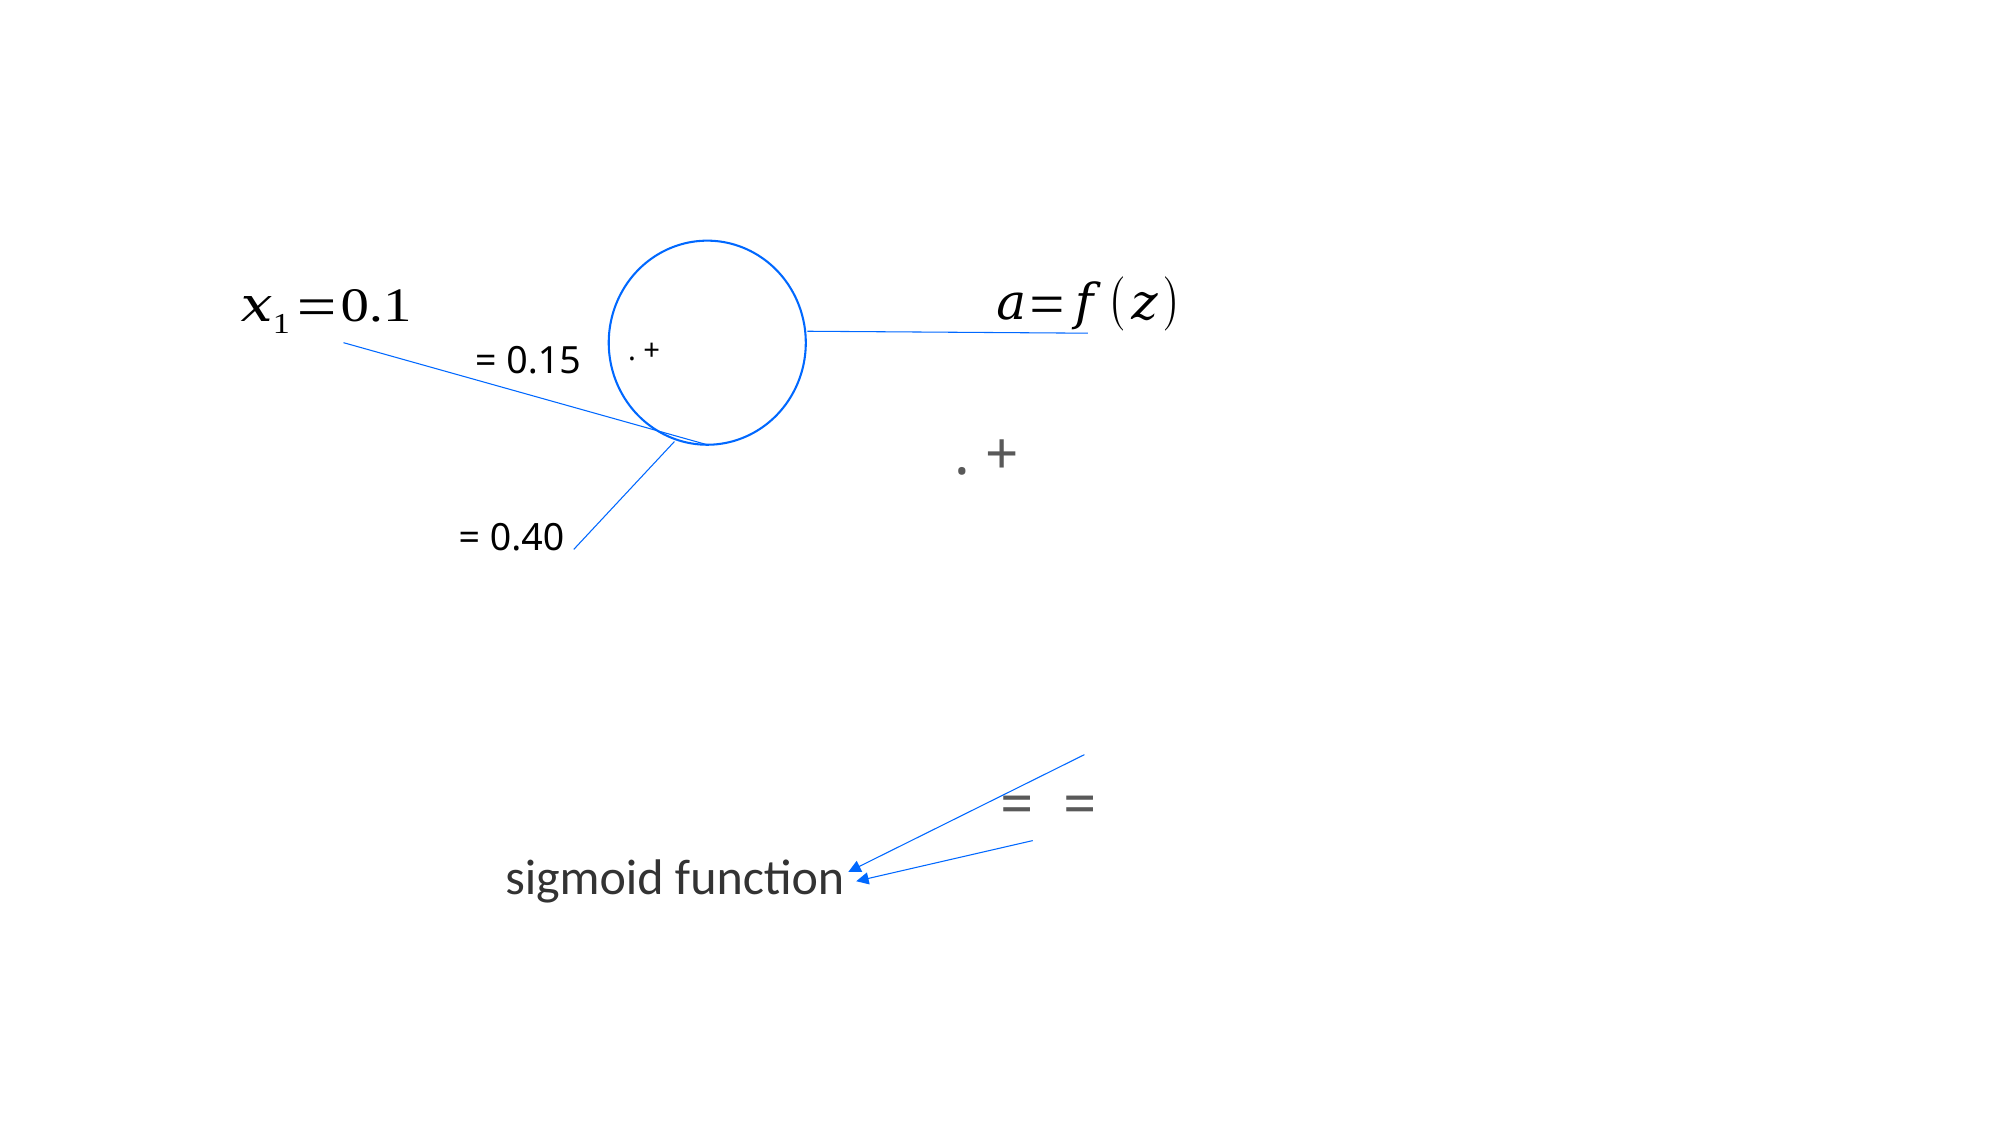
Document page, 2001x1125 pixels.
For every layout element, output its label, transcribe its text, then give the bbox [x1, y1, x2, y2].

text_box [856, 840, 1033, 882]
text_box [607, 239, 807, 446]
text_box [848, 754, 1085, 872]
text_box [573, 441, 675, 550]
text_box [207, 116, 1760, 976]
text_box sigmoid function [490, 837, 1491, 913]
